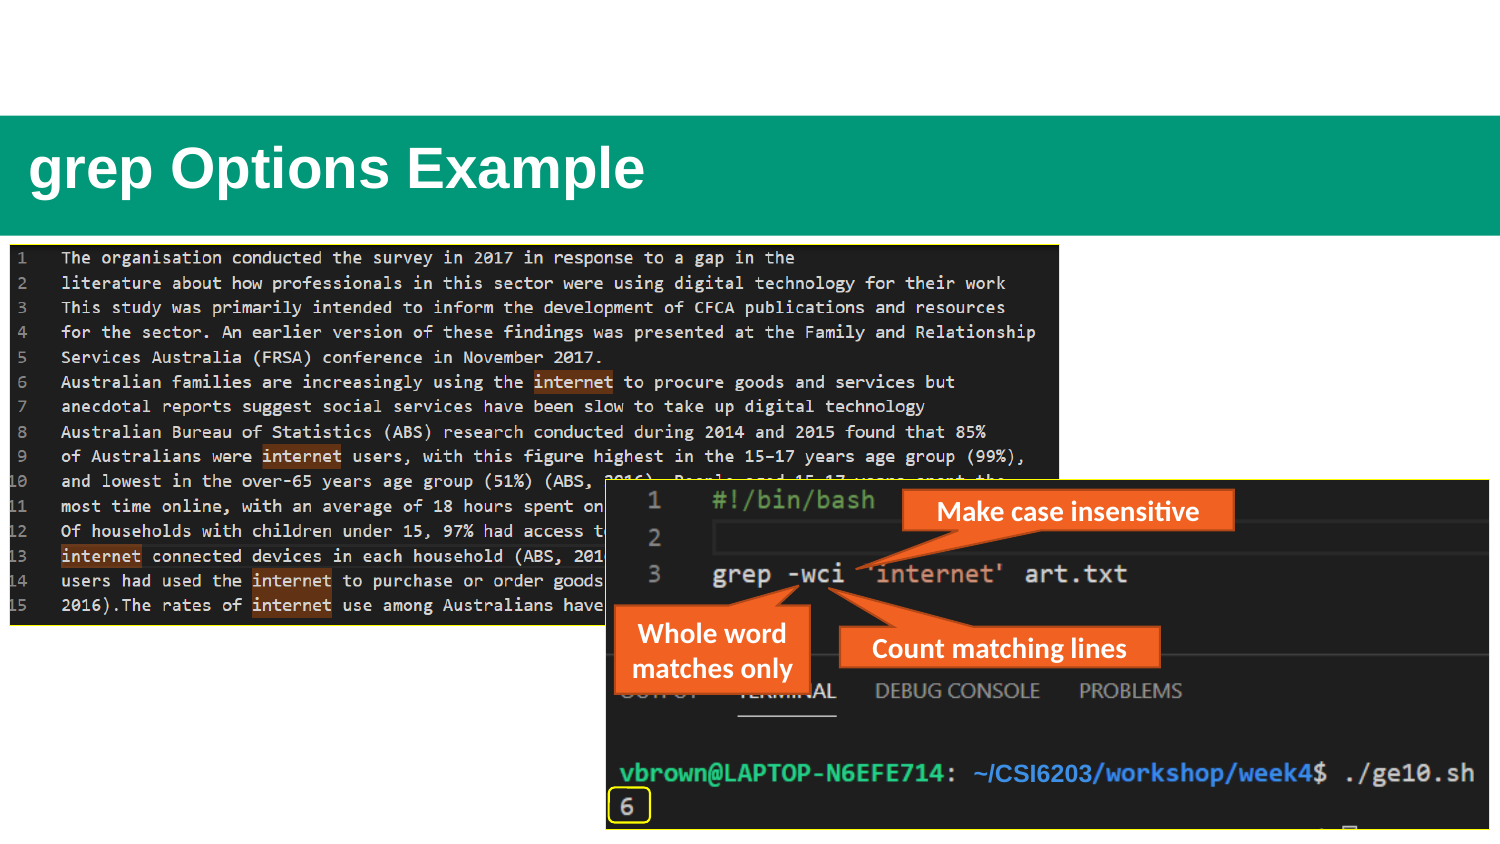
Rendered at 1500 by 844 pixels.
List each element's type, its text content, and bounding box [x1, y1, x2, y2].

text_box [605, 479, 1490, 830]
text_box grep Options Example [26, 136, 766, 201]
picture [9, 244, 1060, 626]
